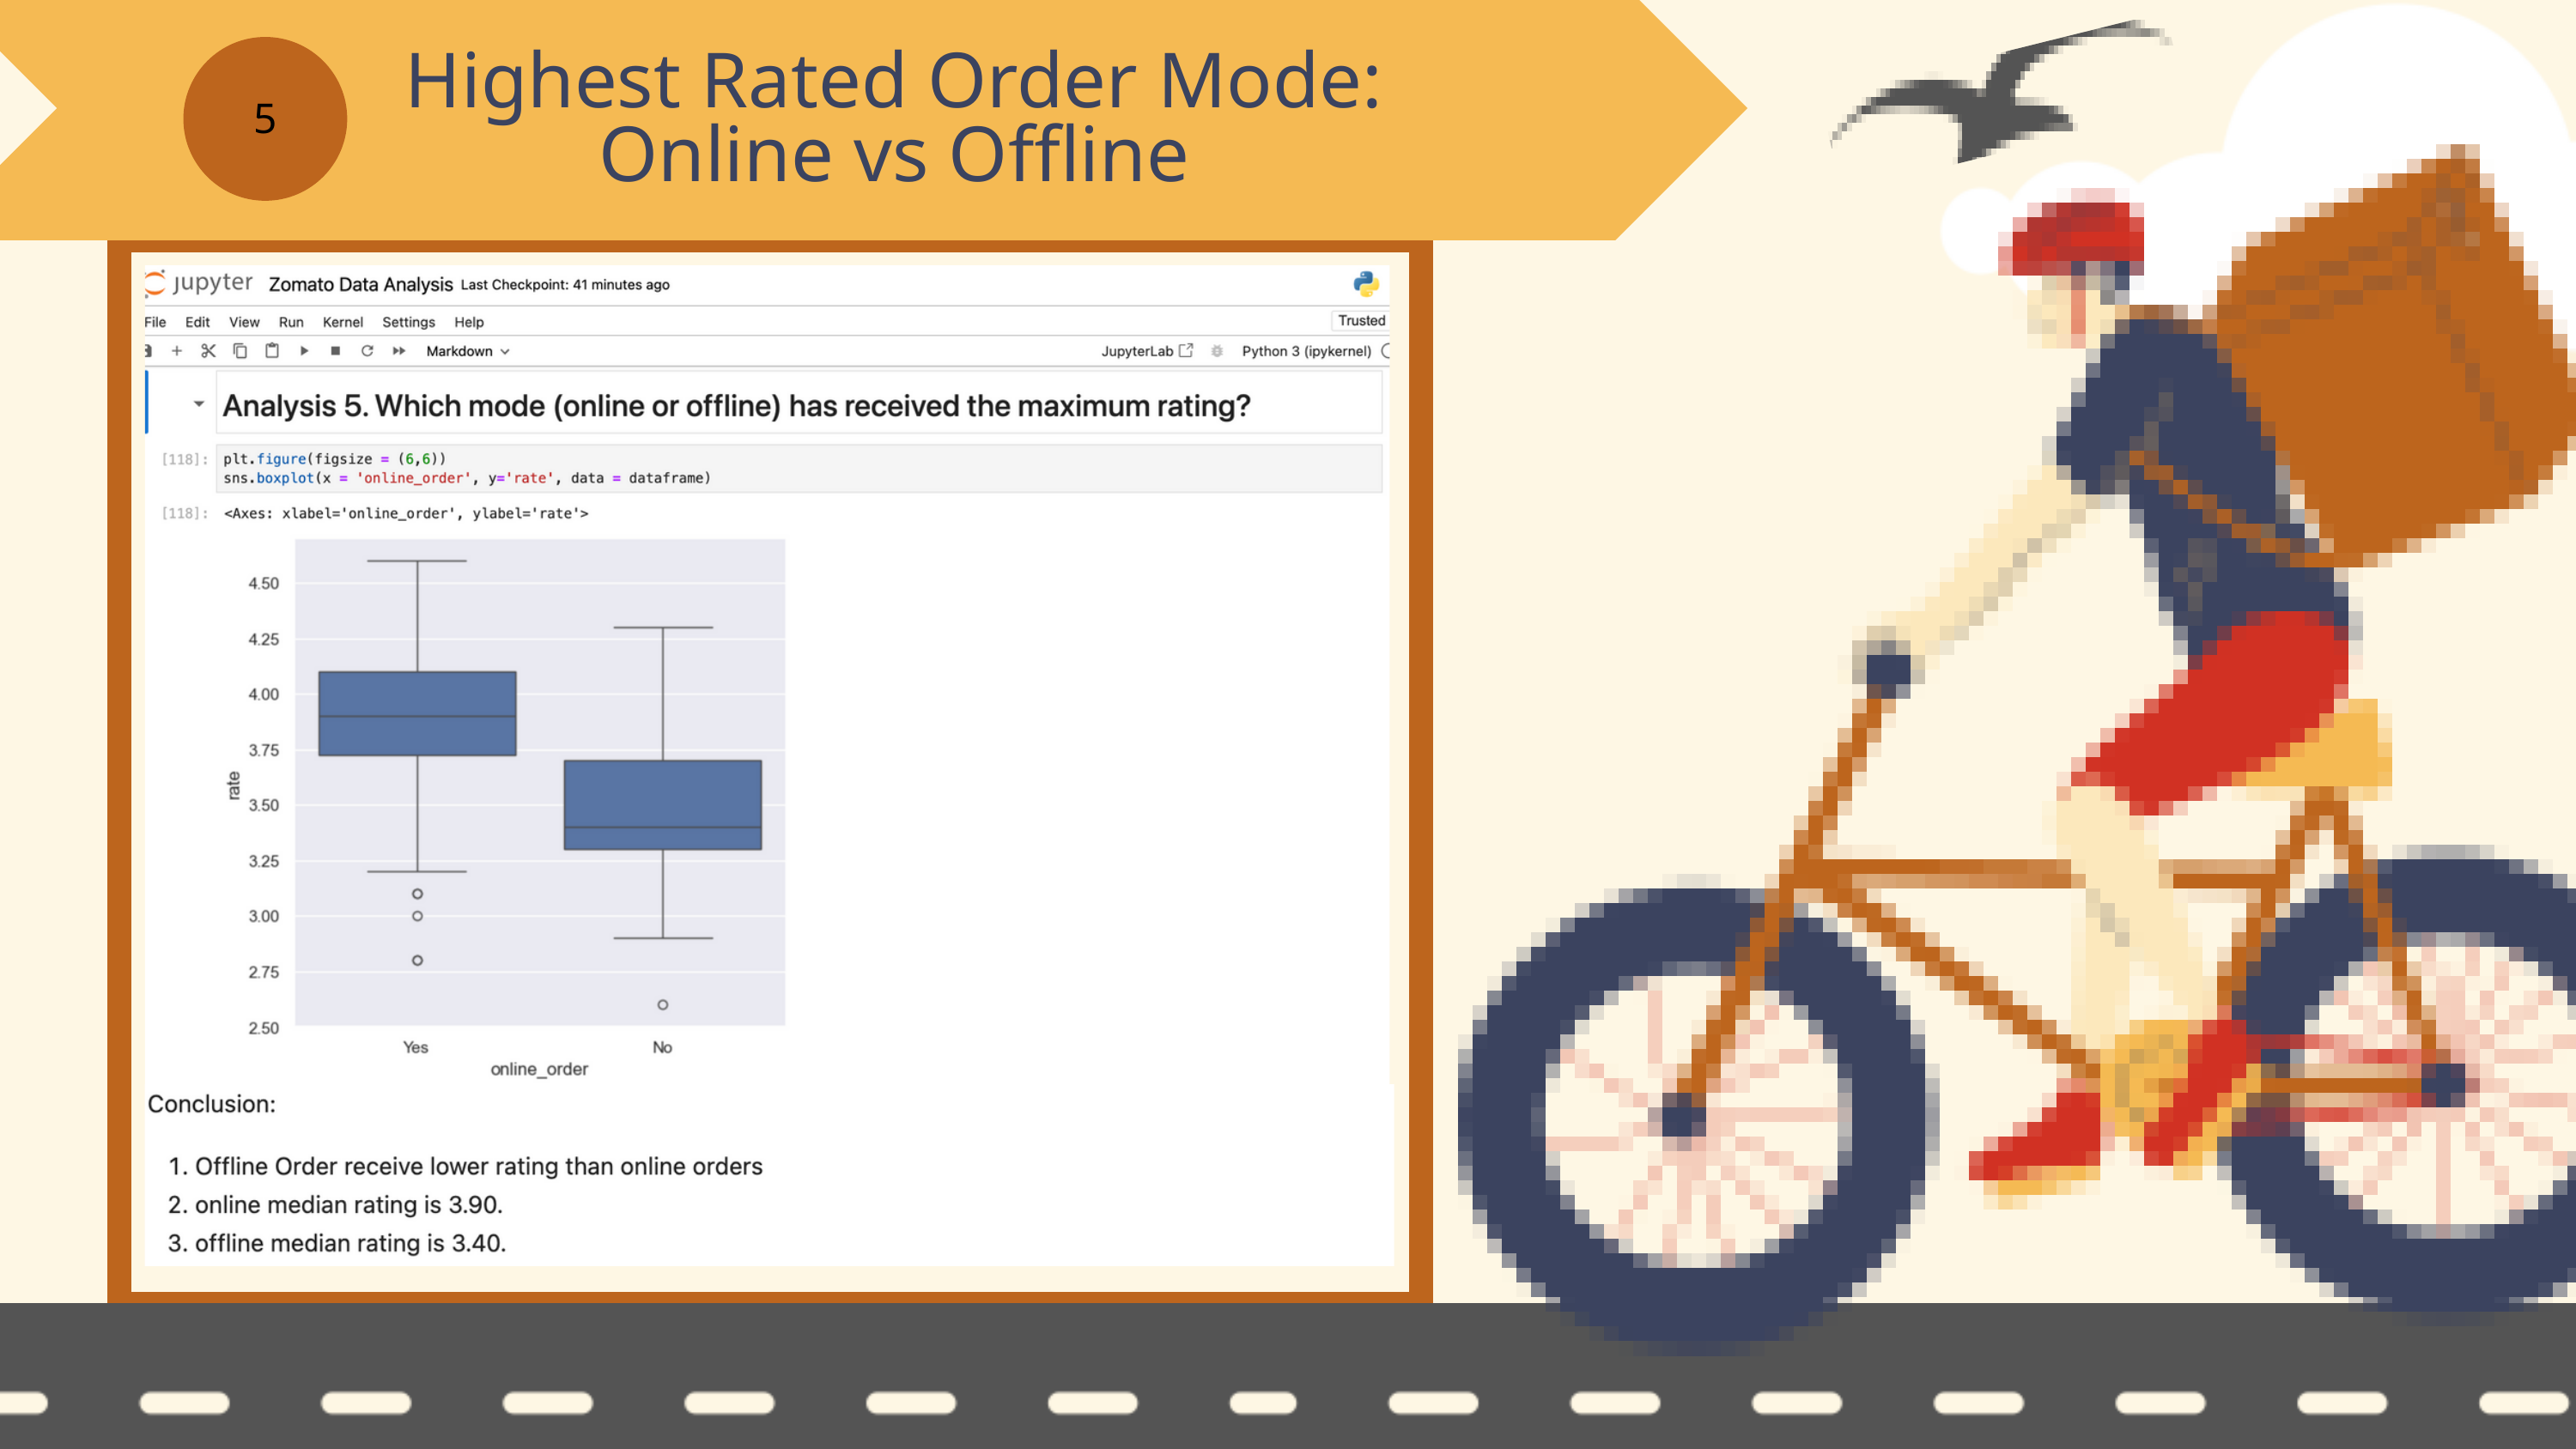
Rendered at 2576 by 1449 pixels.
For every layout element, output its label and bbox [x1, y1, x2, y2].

text_box [1458, 144, 2576, 1300]
text_box [1819, 11, 2189, 192]
text_box [1936, 0, 2576, 144]
text_box [119, 251, 1422, 1300]
text_box [0, 0, 1748, 241]
text_box [0, 1303, 2576, 1449]
text_box [183, 36, 348, 202]
